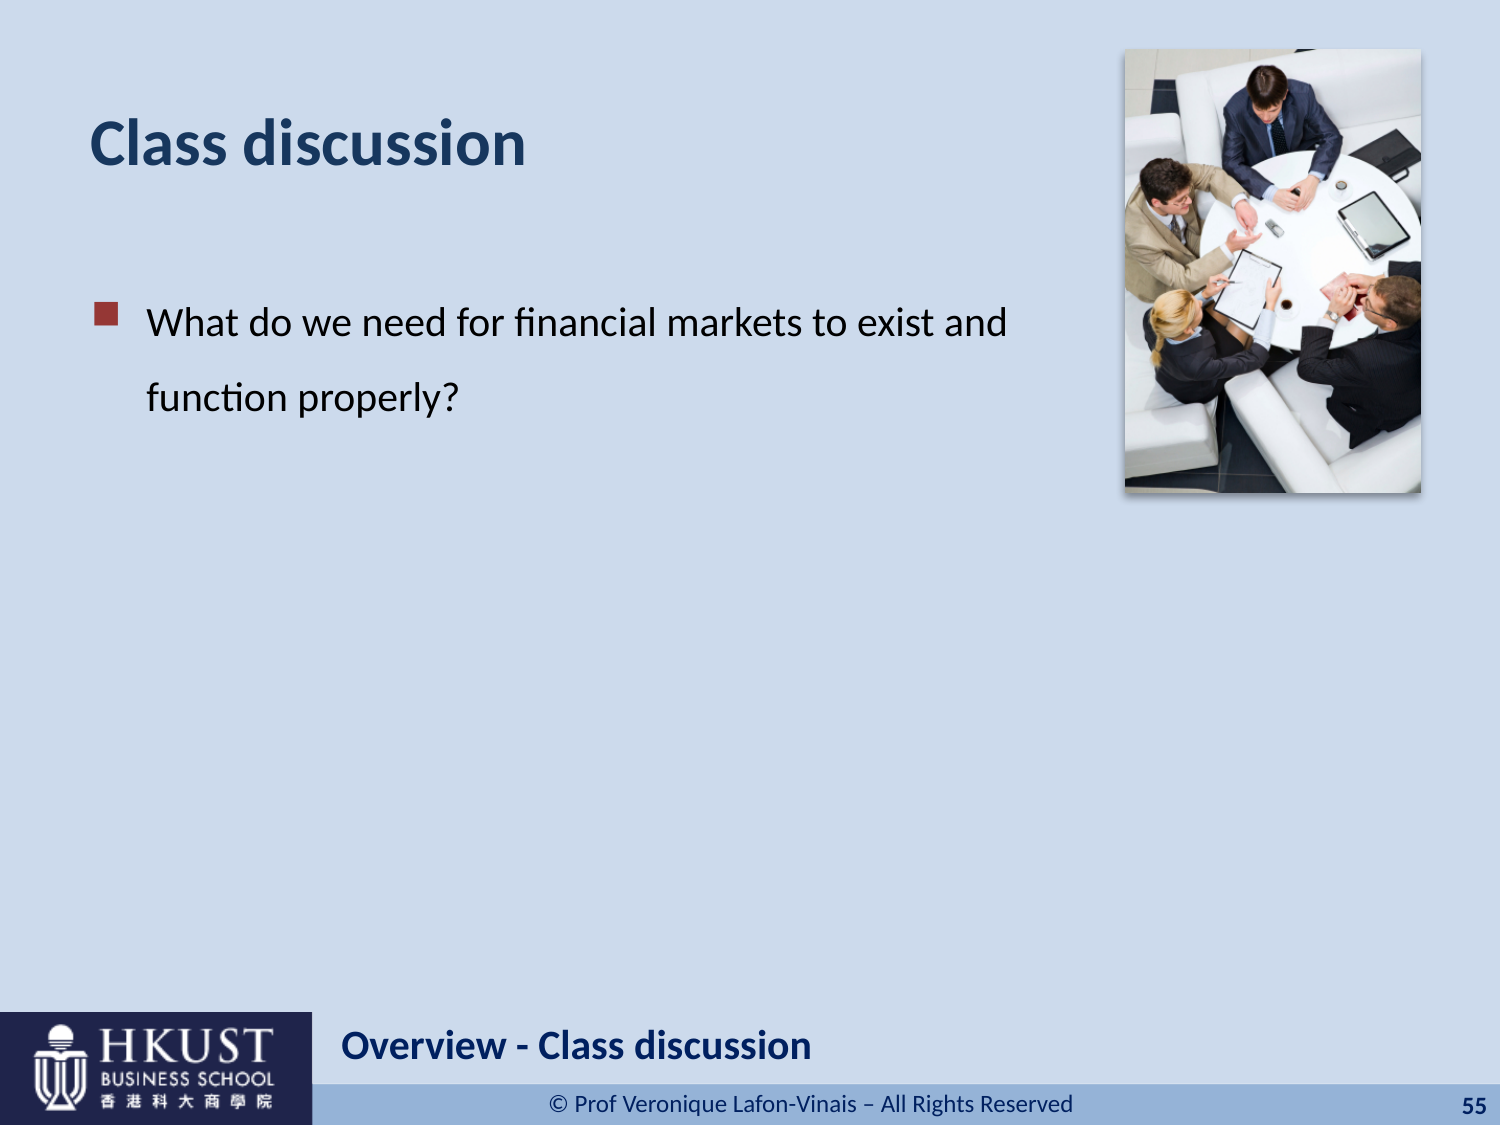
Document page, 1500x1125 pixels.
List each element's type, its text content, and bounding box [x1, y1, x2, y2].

footer Overview - Class discussion [326, 1007, 1500, 1078]
picture [1124, 49, 1421, 494]
title Class discussion [74, 44, 1426, 233]
picture [0, 1012, 1500, 1125]
list What do we need for financial markets to exist and function properly? [74, 262, 1113, 1006]
slide_number 55 [1351, 1080, 1500, 1125]
